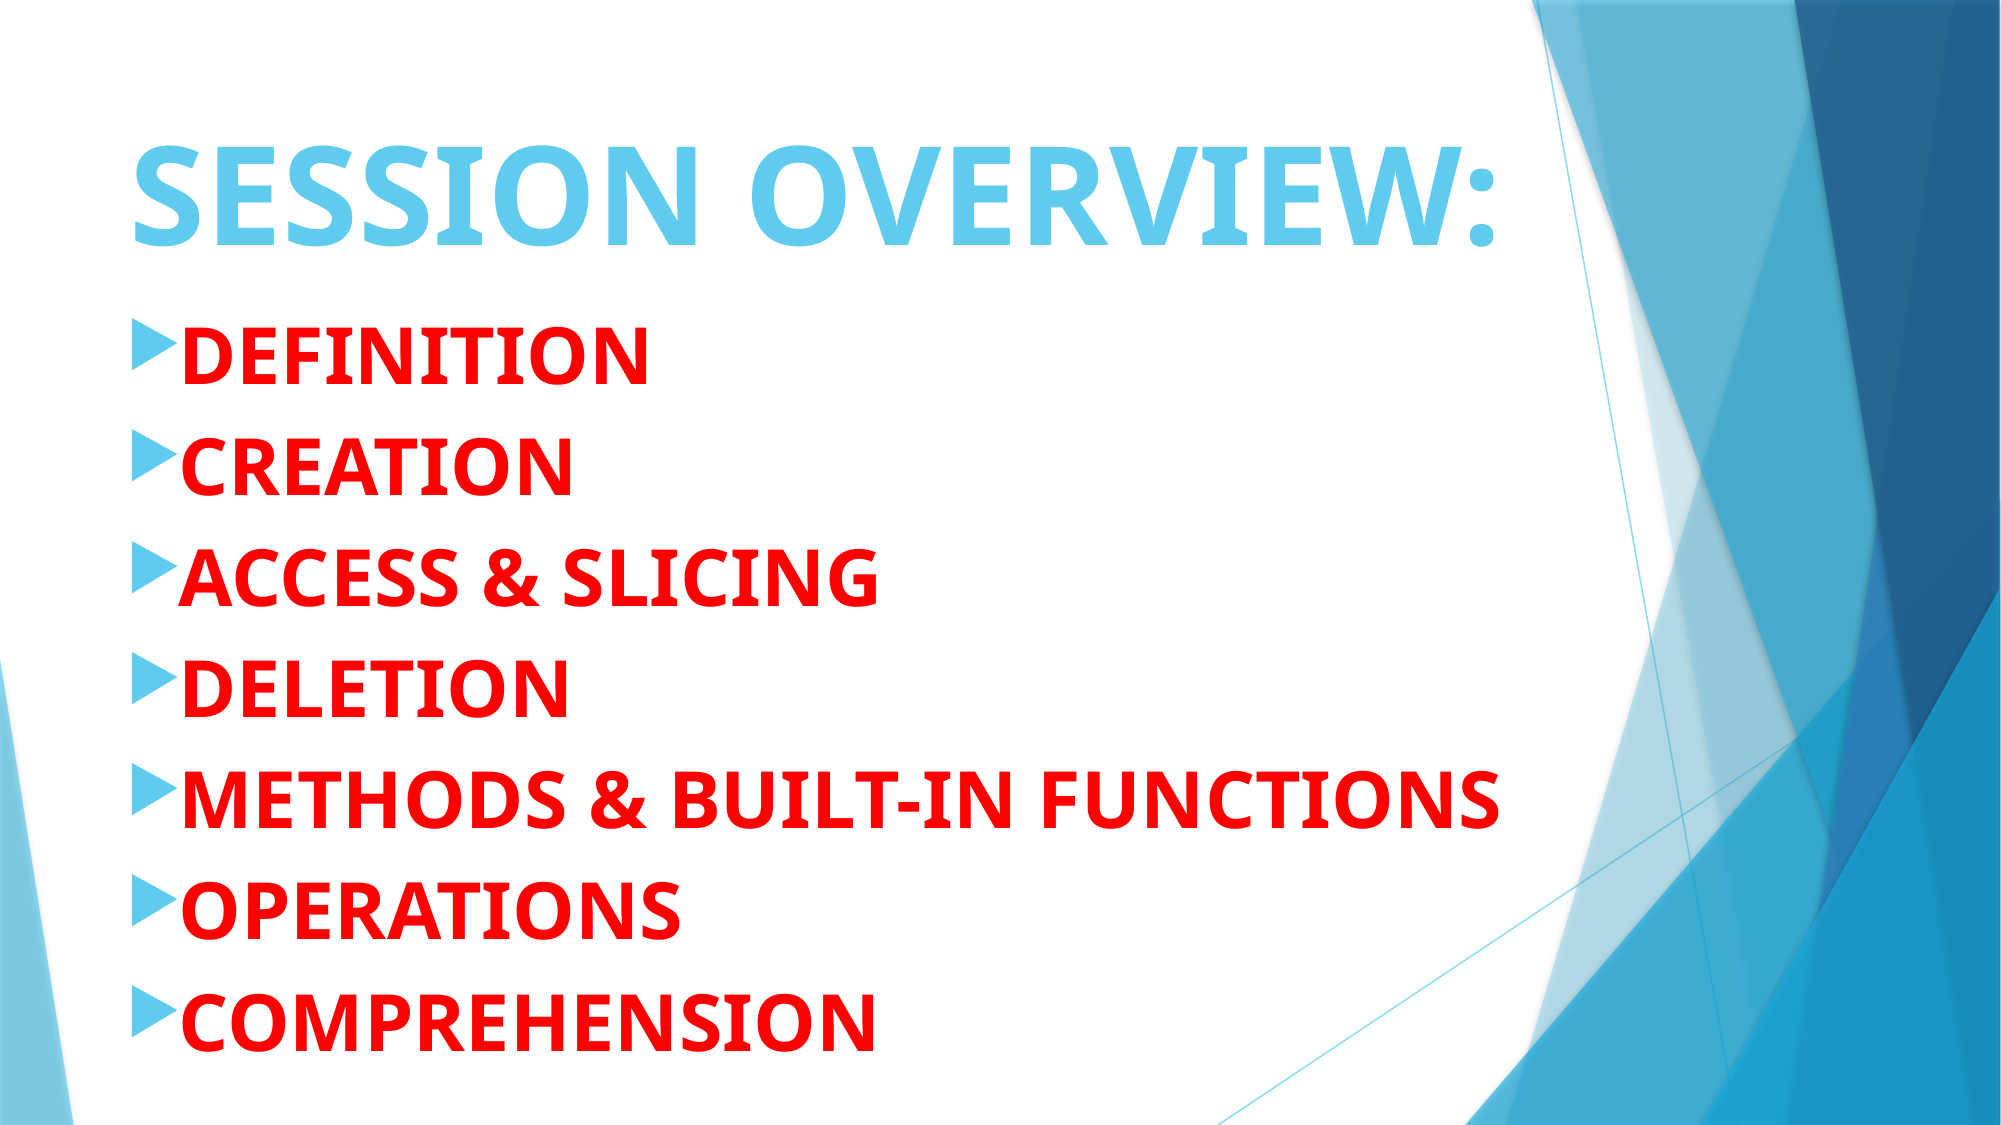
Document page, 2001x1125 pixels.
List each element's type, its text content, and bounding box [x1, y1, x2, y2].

title SESSION OVERVIEW: [111, 99, 1522, 297]
list DEFINITION CREATION ACCESS & SLICING DELETION METHODS & BUILT-IN FUNCTIONS OPERATIONS COMPREHENSION [111, 297, 1522, 1087]
